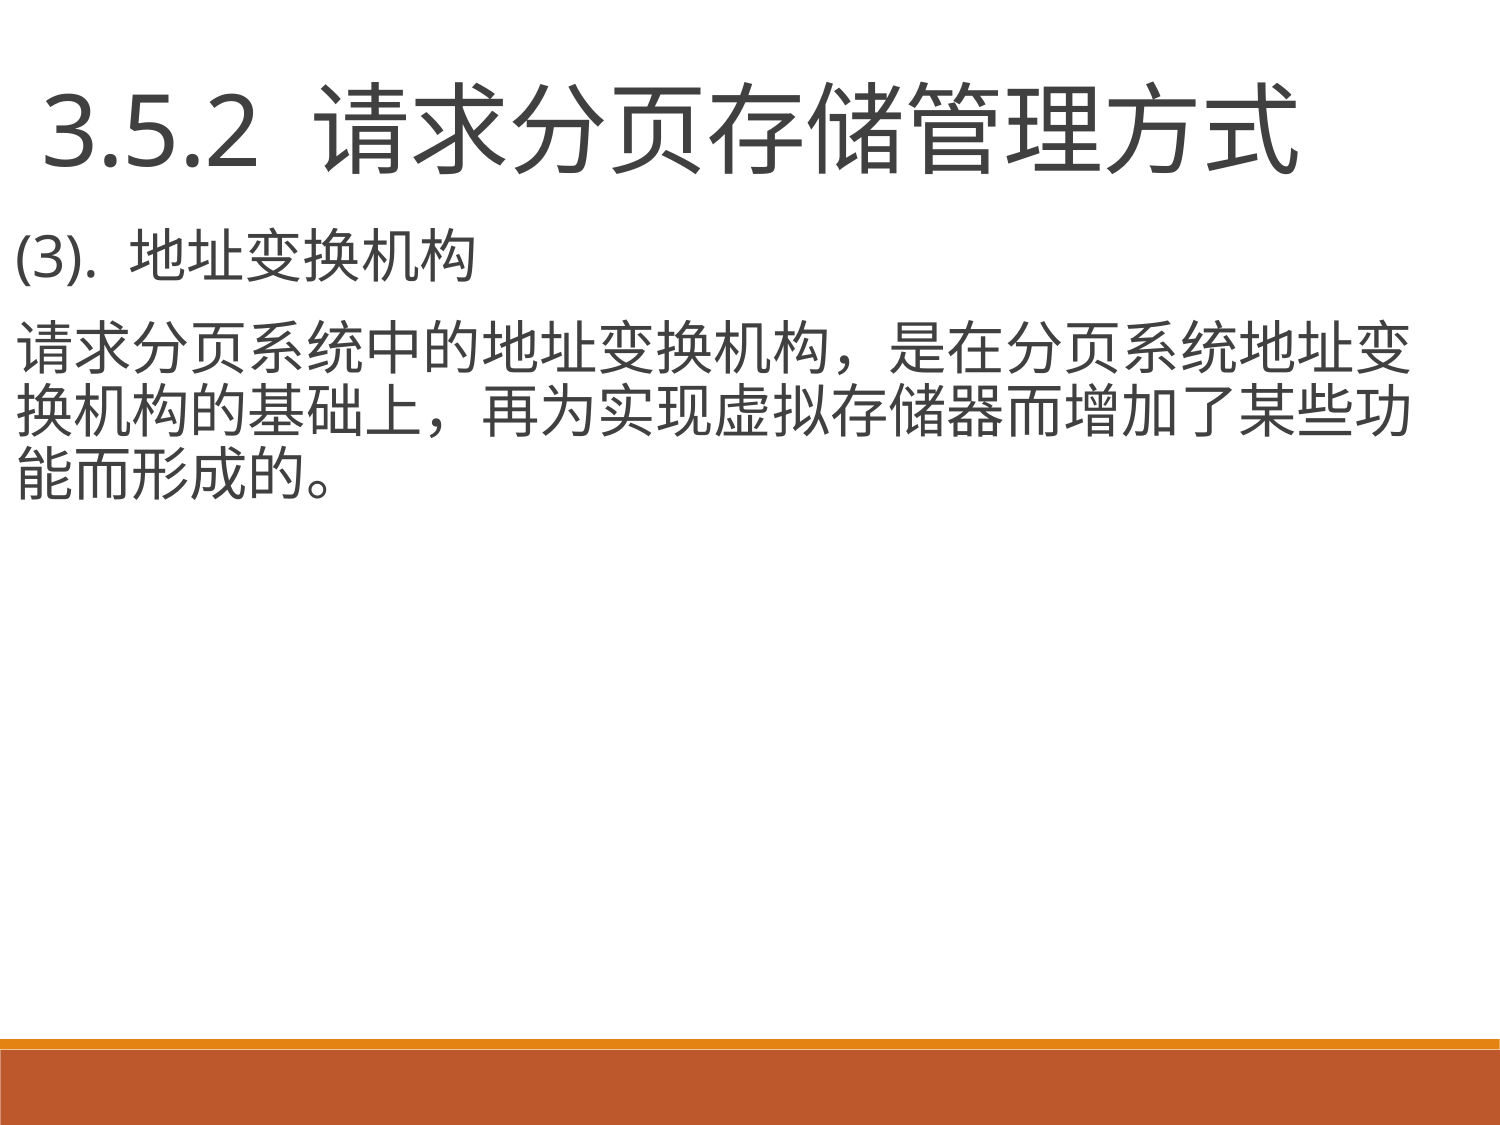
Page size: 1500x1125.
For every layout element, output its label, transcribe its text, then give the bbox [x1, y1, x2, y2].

list (3). 地址变换机构 请求分页系统中的地址变换机构，是在分页系统地址变换机构的基础上，再为实现虚拟存储器而增加了某些功能而形成的。 [0, 220, 1418, 1012]
title 3.5.2 请求分页存储管理方式 [0, 7, 1500, 195]
